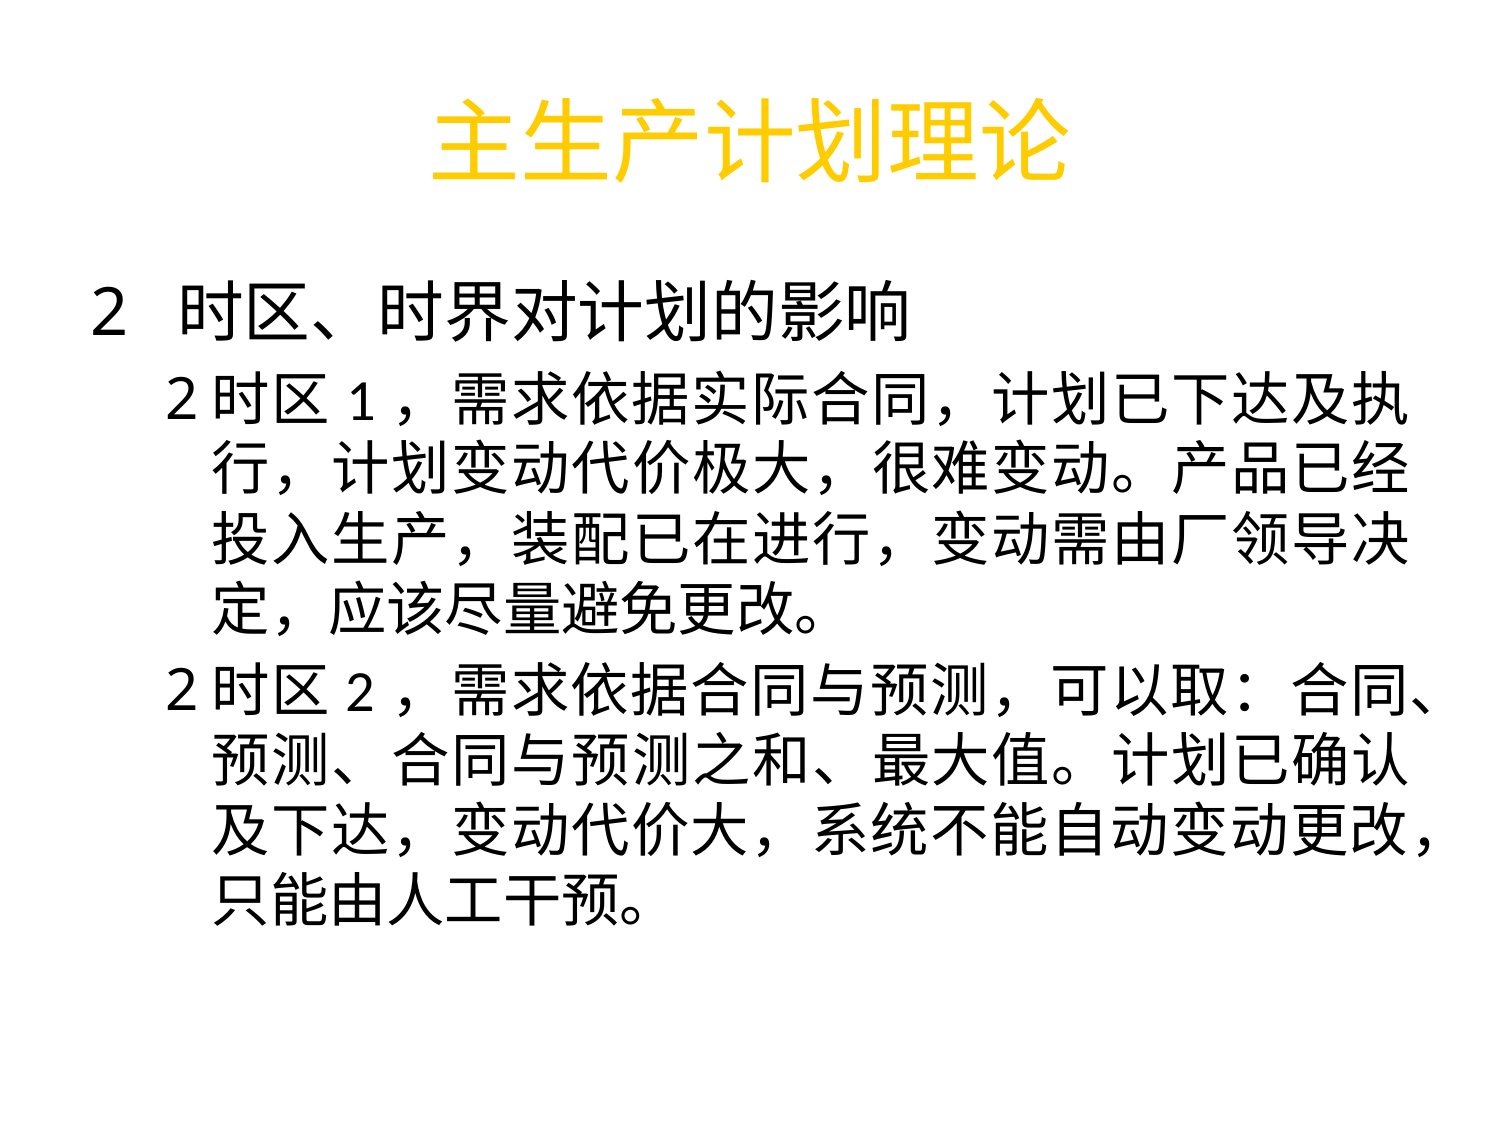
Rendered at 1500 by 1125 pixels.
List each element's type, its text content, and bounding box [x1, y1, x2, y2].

list 时区、时界对计划的影响 时区1，需求依据实际合同，计划已下达及执行，计划变动代价极大，很难变动。产品已经投入生产，装配已在进行，变动需由厂领导决定，应该尽量避免更改。 时区2，需求依据合同与预测，可以取：合同、预测、合同与预测之和、最大值。计划已确认及下达，变动代价大，系统不能自动变动更改，只能由人工干预。 [75, 262, 1425, 1005]
title 主生产计划理论 [75, 45, 1425, 233]
